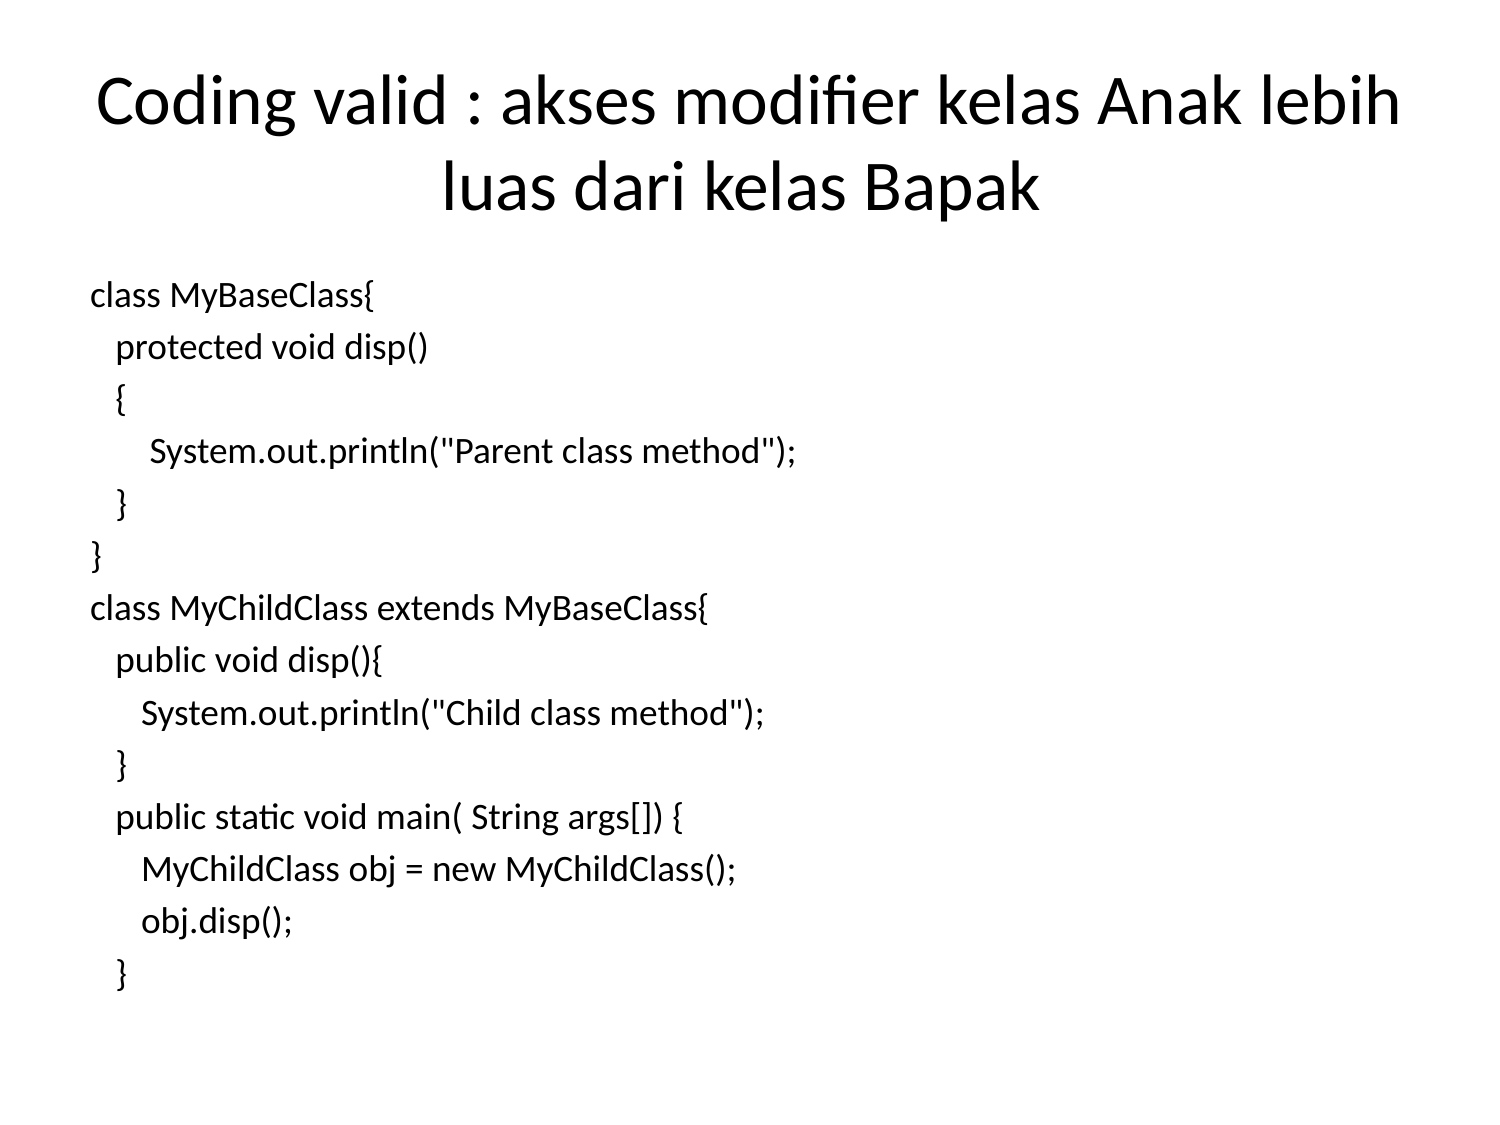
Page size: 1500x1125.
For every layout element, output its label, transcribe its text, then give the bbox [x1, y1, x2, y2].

list class MyBaseClass{ protected void disp() { System.out.println("Parent class method"); } } class MyChildClass extends MyBaseClass{ public void disp(){ System.out.println("Child class method"); } public static void main( String args[]) { MyChildClass obj = new MyChildClass(); obj.disp(); } [75, 262, 1425, 1005]
title Coding valid : akses modifier kelas Anak lebih luas dari kelas Bapak [75, 45, 1425, 233]
